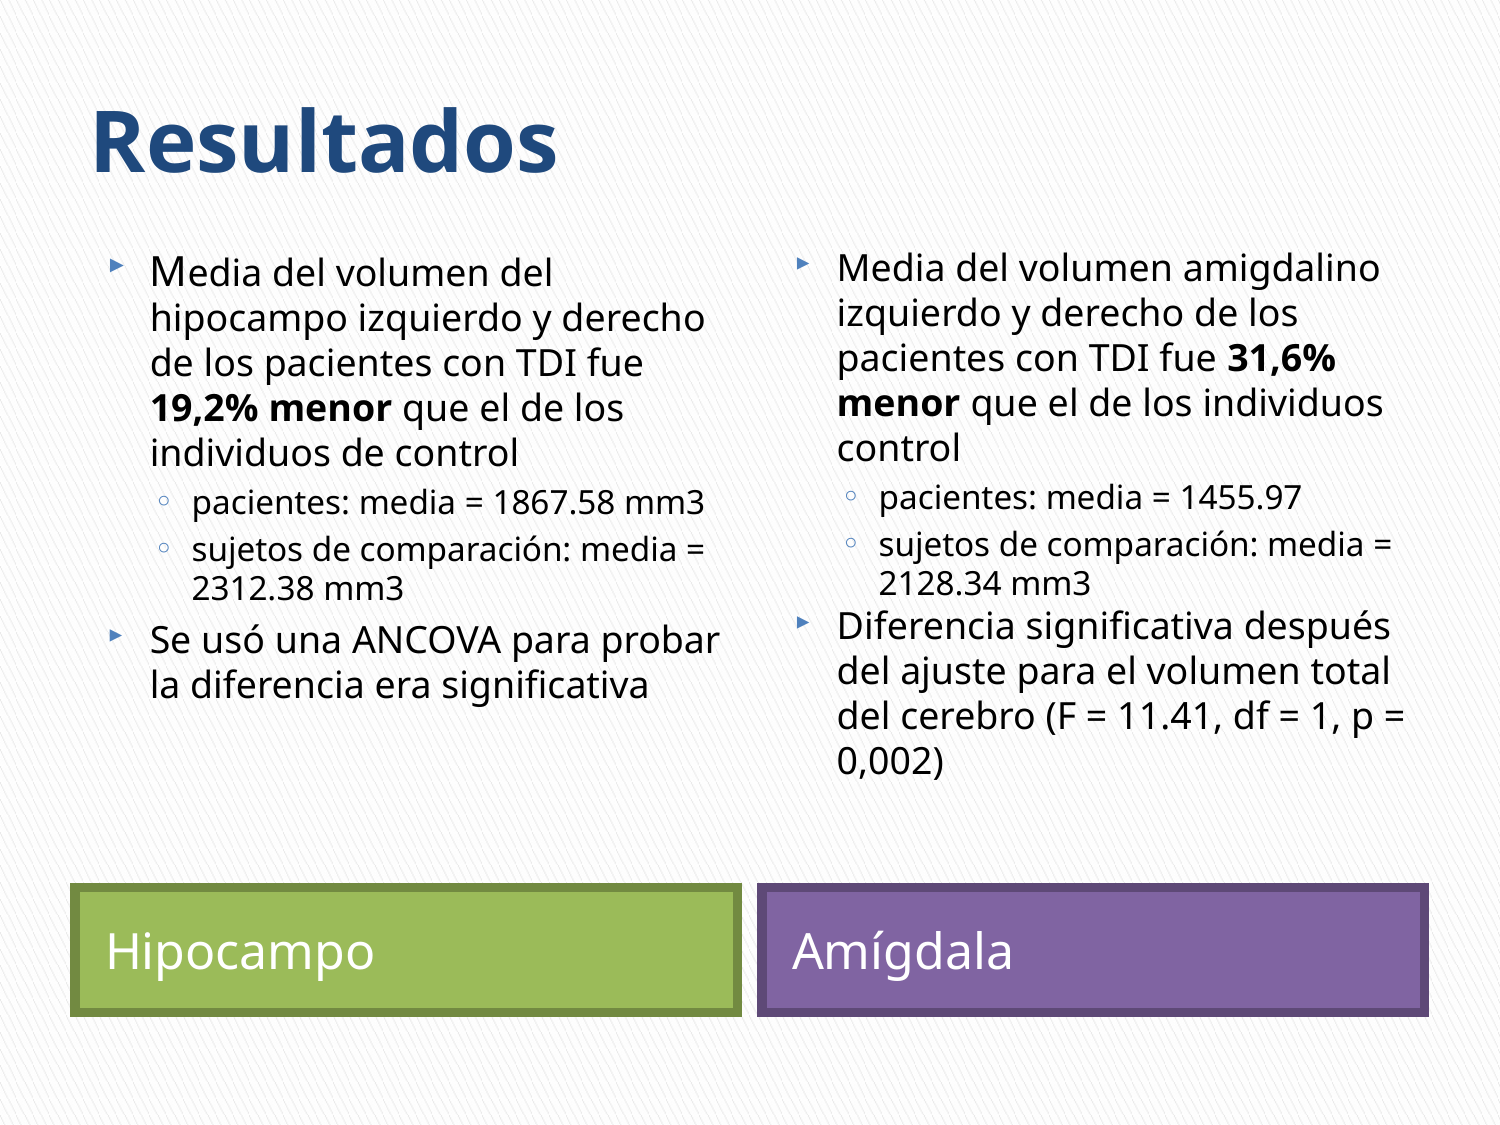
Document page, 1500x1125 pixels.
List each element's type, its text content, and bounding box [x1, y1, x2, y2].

list Hipocampo [70, 888, 742, 1017]
list Media del volumen del hipocampo izquierdo y derecho de los pacientes con TDI fue 19,2% menor que el de los individuos de control pacientes: media = 1867.58 mm3 sujetos de comparación: media = 2312.38 mm3 Se usó una ANCOVA para probar la diferencia era significativa [70, 232, 742, 888]
list Media del volumen amigdalino izquierdo y derecho de los pacientes con TDI fue 31,6% menor que el de los individuos control pacientes: media = 1455.97 sujetos de comparación: media = 2128.34 mm3 Diferencia significativa después del ajuste para el volumen total del cerebro (F = 11.41, df = 1, p = 0,002) [757, 232, 1429, 888]
list Amígdala [757, 888, 1429, 1017]
title Resultados [75, 44, 1425, 233]
